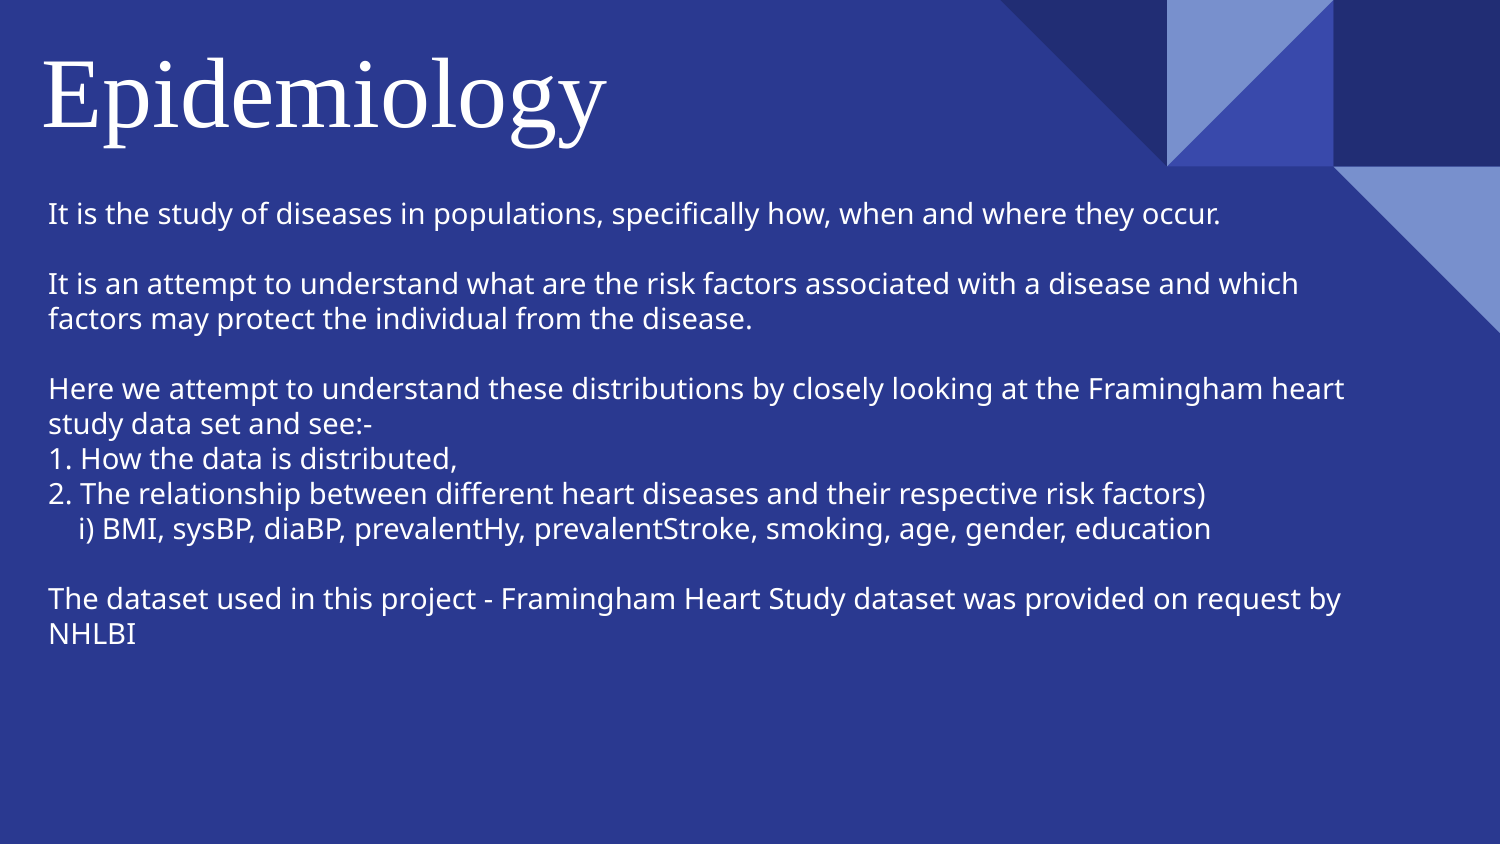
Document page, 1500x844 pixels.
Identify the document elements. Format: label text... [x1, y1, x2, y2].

title Epidemiology [26, 24, 1376, 163]
subtitle It is the study of diseases in populations, specifically how, when and where they occur. It is an attempt to understand what are the risk factors associated with a disease and which factors may protect the individual from the disease. Here we attempt to understand these distributions by closely looking at the Framingham heart study data set and see:- 1. How the data is distributed, 2. The relationship between different heart diseases and their respective risk factors) i) BMI, sysBP, diaBP, prevalentHy, prevalentStroke, smoking, age, gender, education The dataset used in this project - Framingham Heart Study dataset was provided on request by NHLBI [33, 180, 1382, 252]
